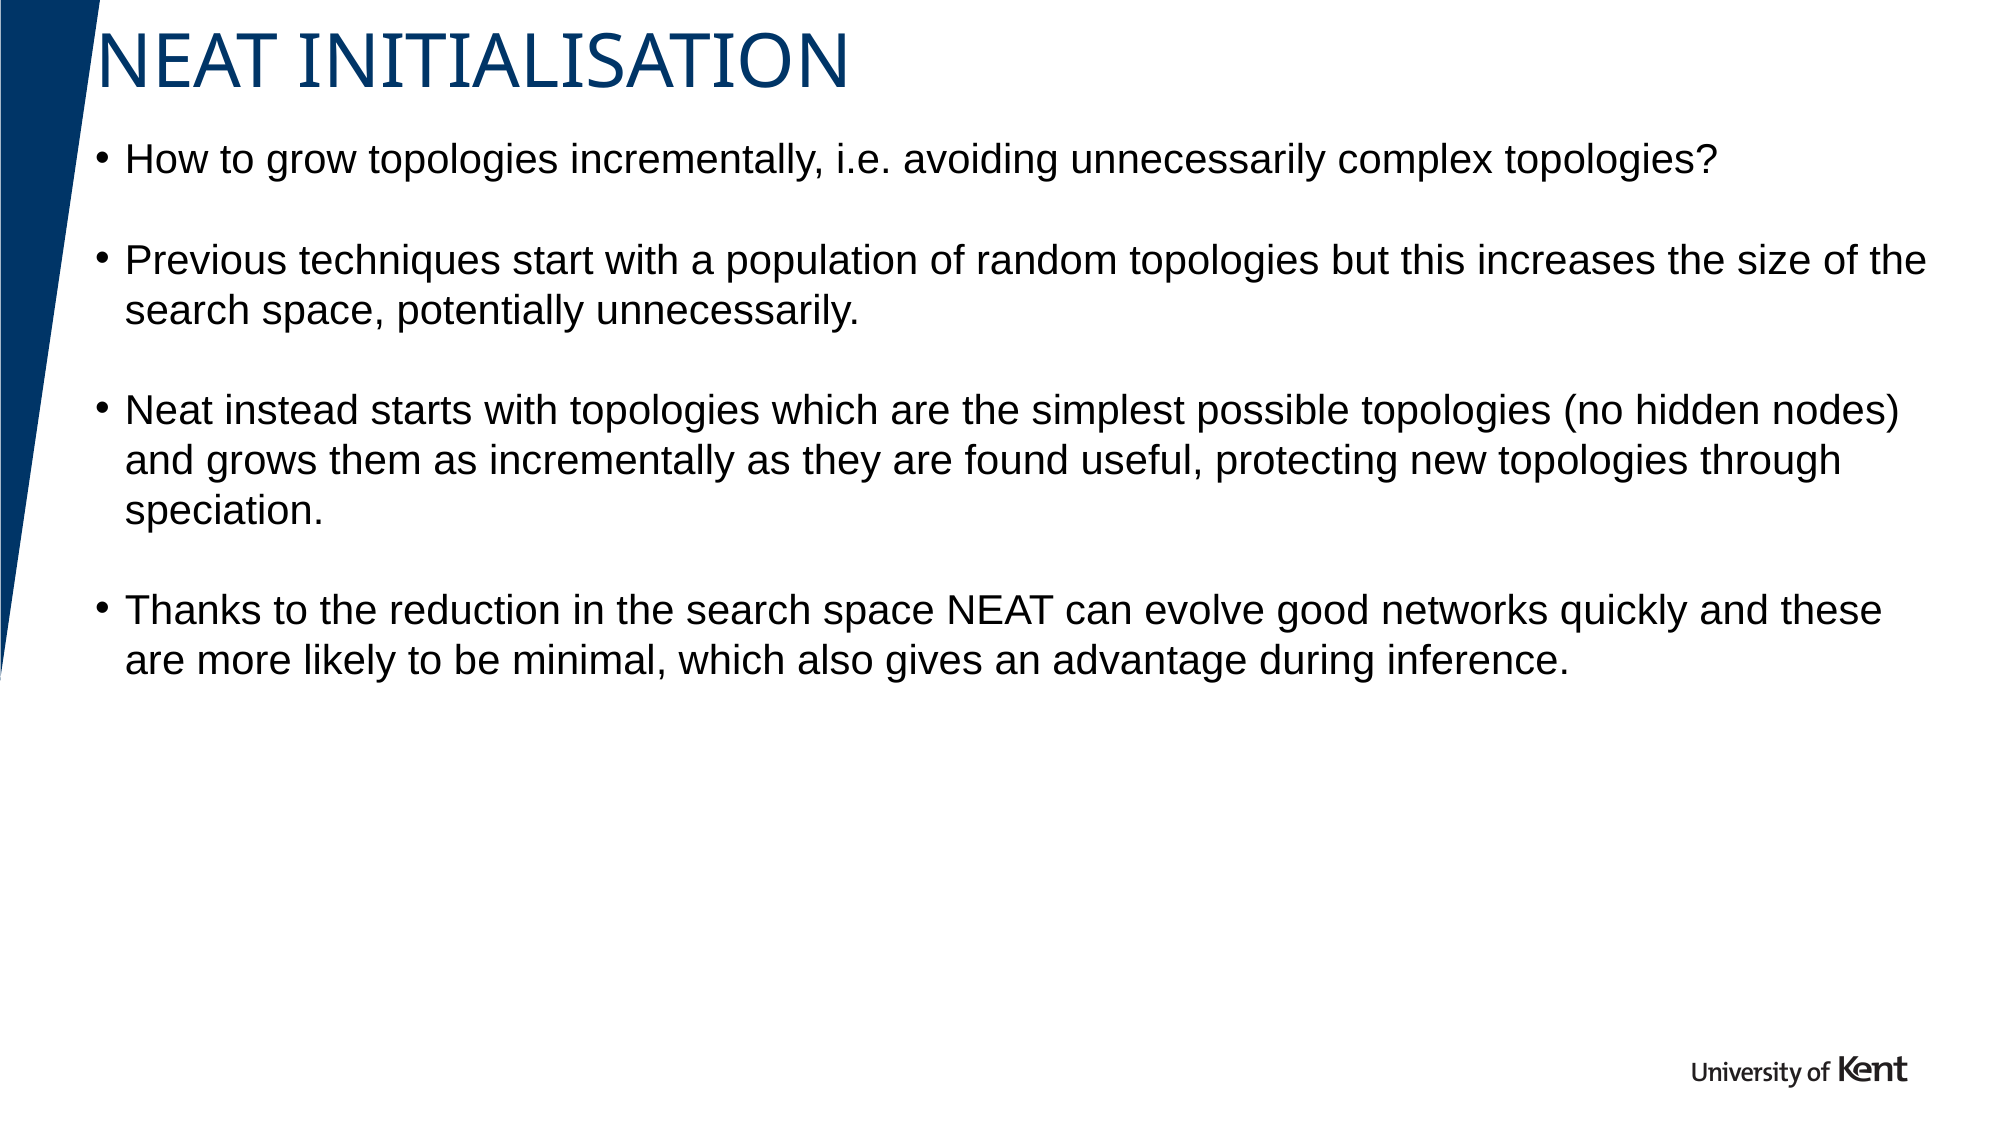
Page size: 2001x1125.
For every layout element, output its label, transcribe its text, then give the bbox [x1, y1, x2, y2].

title NEAT initialisation [95, 15, 1940, 103]
list How to grow topologies incrementally, i.e. avoiding unnecessarily complex topologies? Previous techniques start with a population of random topologies but this increases the size of the search space, potentially unnecessarily. Neat instead starts with topologies which are the simplest possible topologies (no hidden nodes) and grows them as incrementally as they are found useful, protecting new topologies through speciation. Thanks to the reduction in the search space NEAT can evolve good networks quickly and these are more likely to be minimal, which also gives an advantage during inference. [95, 132, 1940, 1034]
